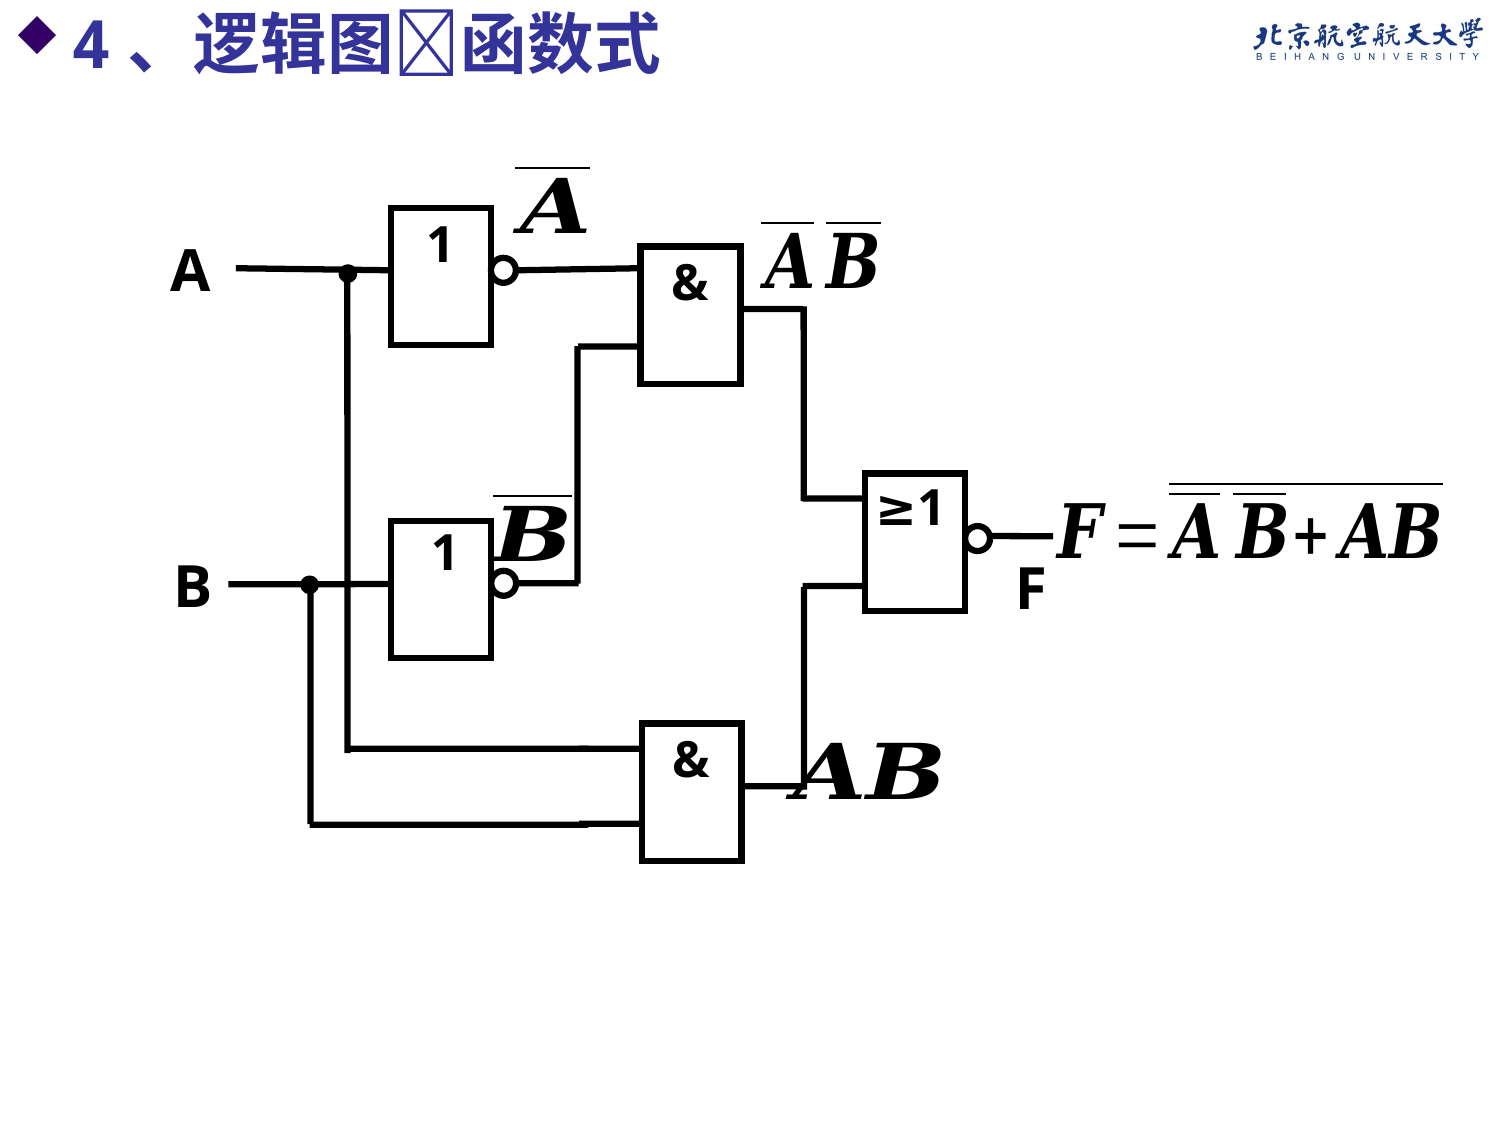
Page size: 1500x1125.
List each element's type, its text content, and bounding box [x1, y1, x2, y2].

picture [1313, 15, 1486, 63]
text_box 4、逻辑图函数式 [0, 10, 1313, 84]
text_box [155, 162, 1446, 862]
